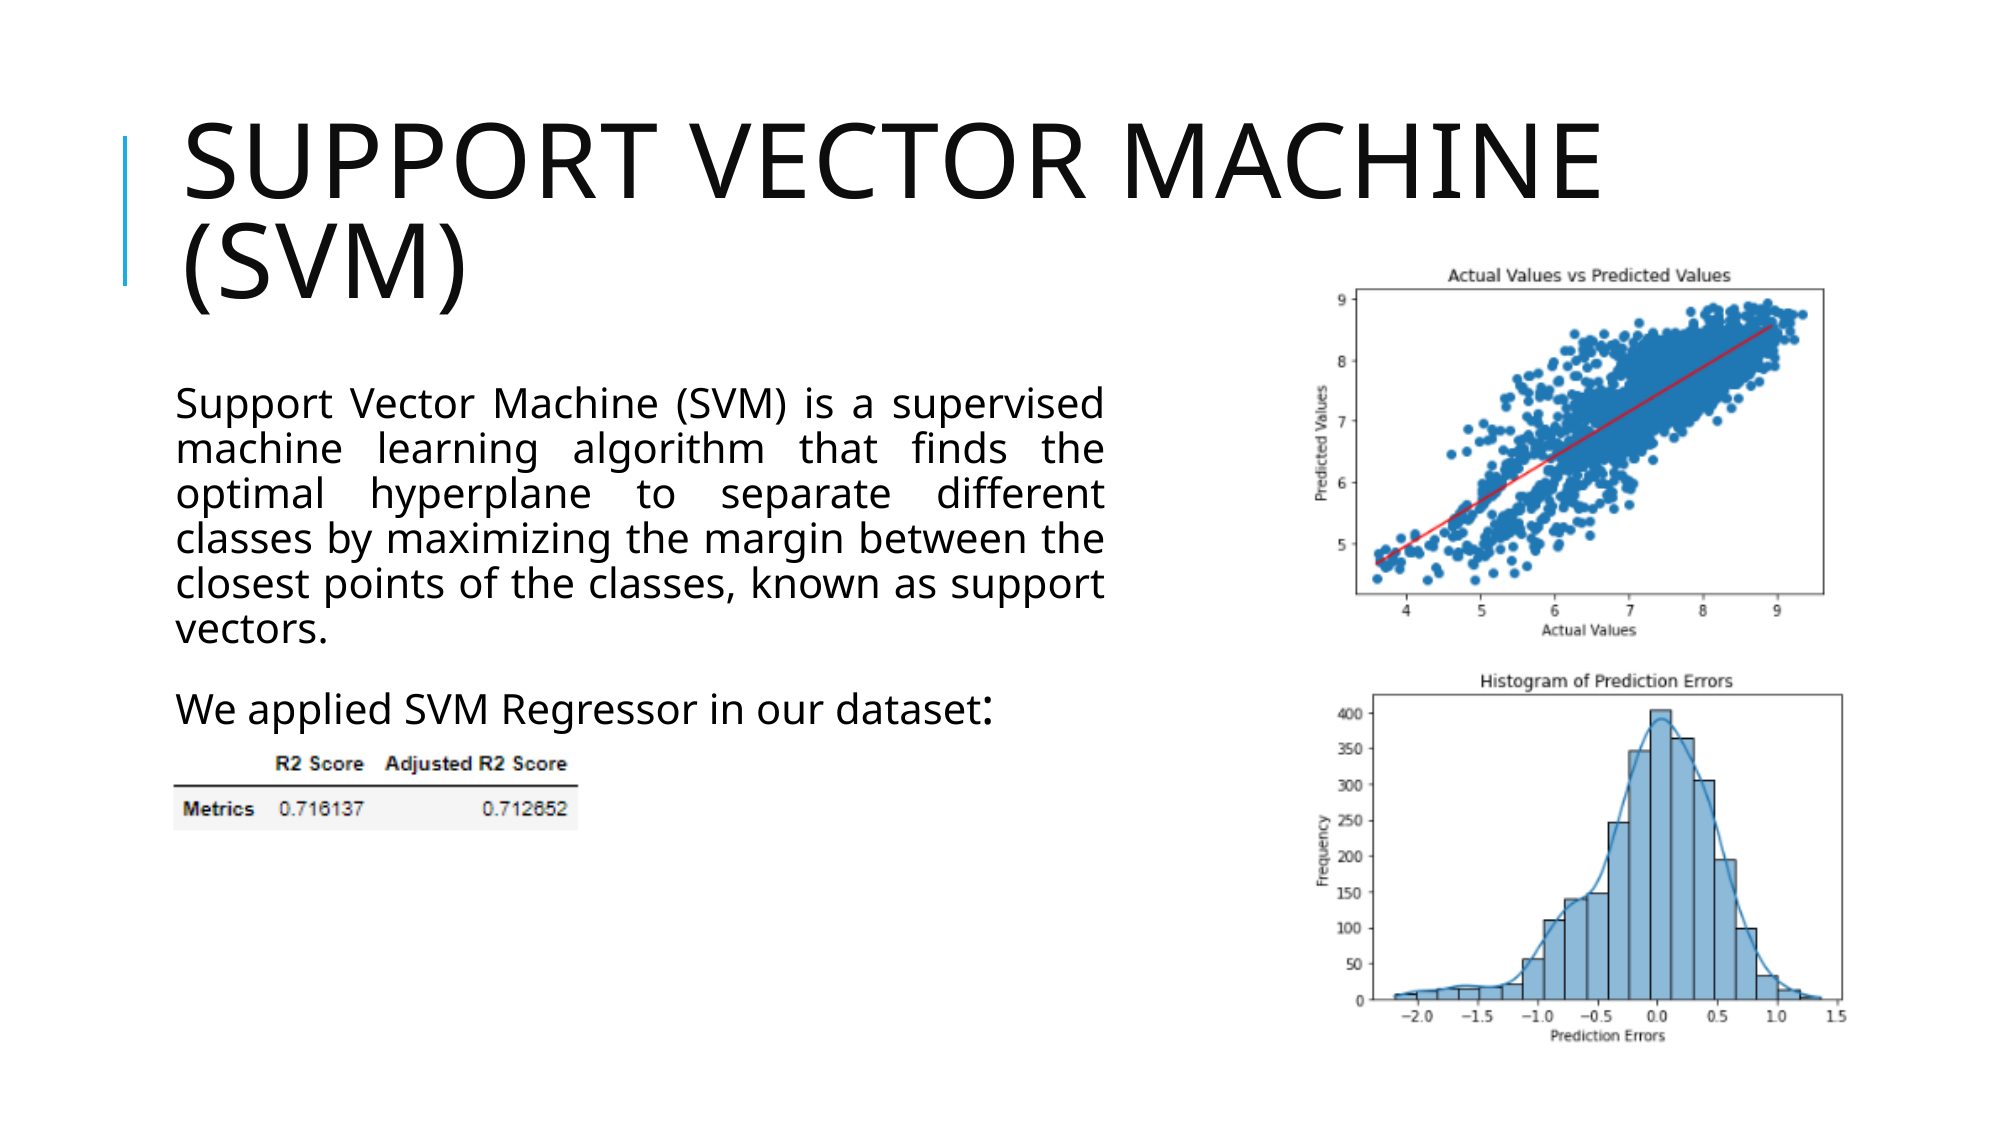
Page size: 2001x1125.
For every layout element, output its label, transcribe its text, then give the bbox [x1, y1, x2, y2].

title Support Vector Machine (SVM) [168, 96, 1763, 342]
list Support Vector Machine (SVM) is a supervised machine learning algorithm that finds the optimal hyperplane to separate different classes by maximizing the margin between the closest points of the classes, known as support vectors. We applied SVM Regressor in our dataset: [168, 375, 1114, 706]
picture [1297, 255, 1883, 1056]
picture [167, 737, 595, 843]
